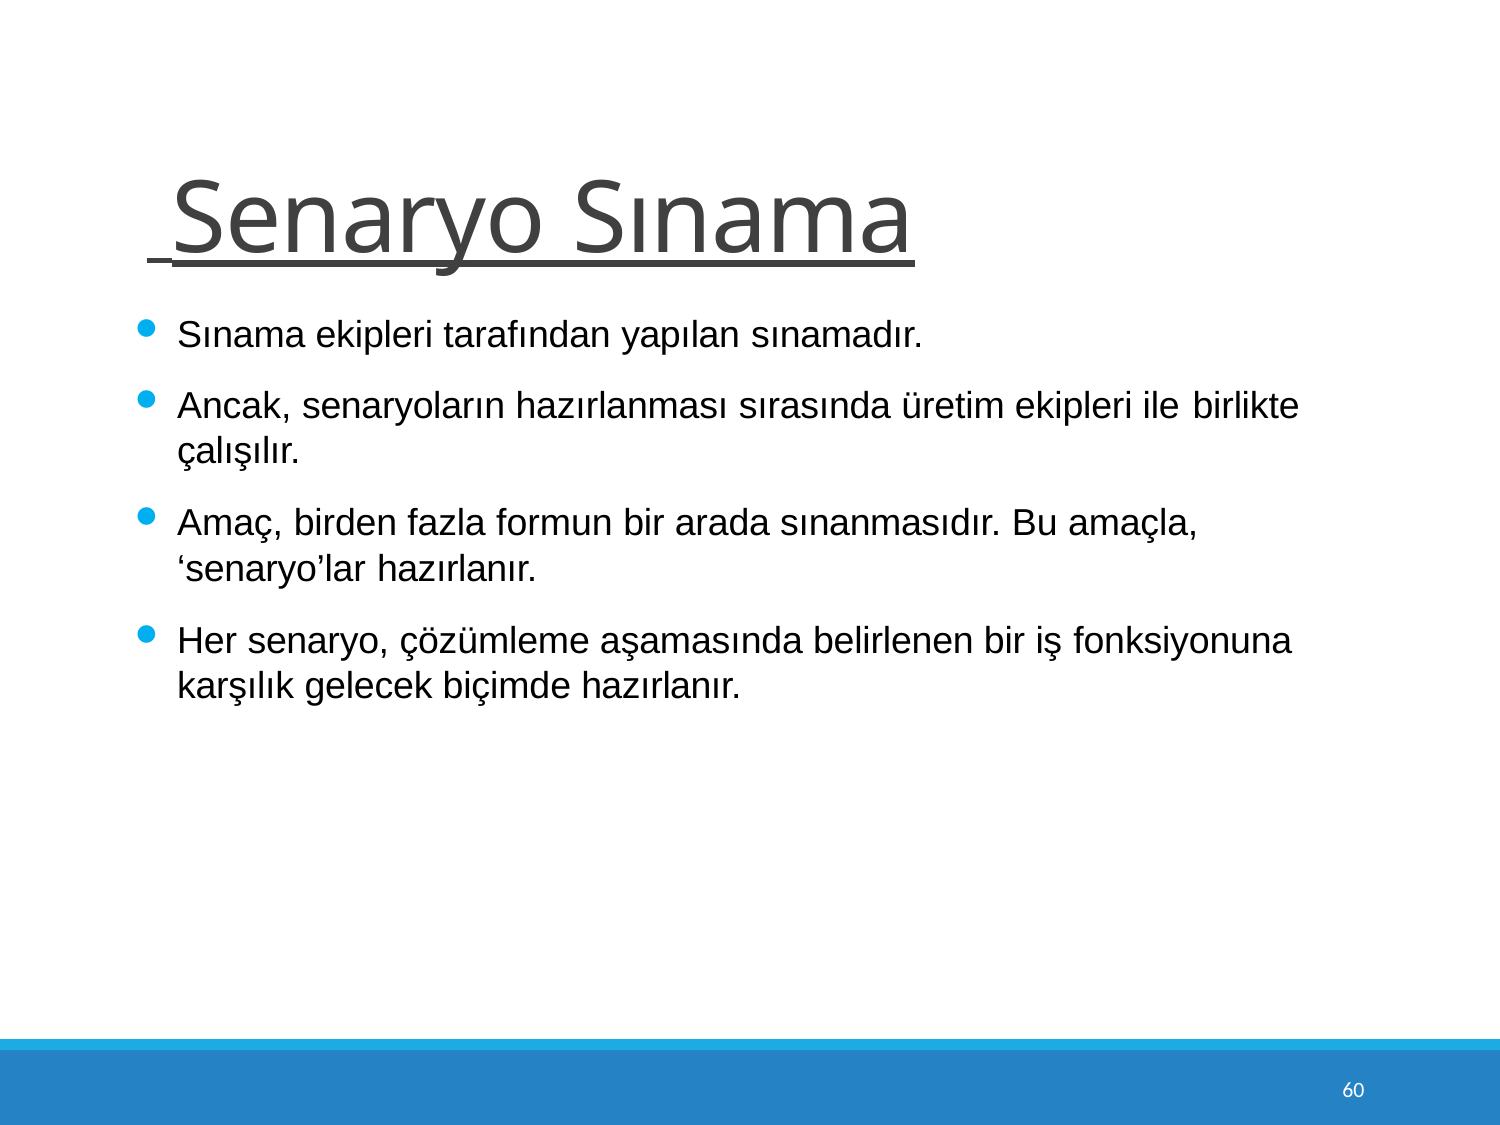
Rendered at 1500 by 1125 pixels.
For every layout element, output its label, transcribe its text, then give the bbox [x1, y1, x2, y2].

text_box Sınama ekipleri tarafından yapılan sınamadır. Ancak, senaryoların hazırlanması sırasında üretim ekipleri ile birlikte çalışılır. Amaç, birden fazla formun bir arada sınanmasıdır. Bu amaçla, ‘senaryo’lar hazırlanır. Her senaryo, çözümleme aşamasında belirlenen bir iş fonksiyonuna karşılık gelecek biçimde hazırlanır. [132, 307, 1311, 706]
slide_number 10 [1338, 1078, 1369, 1125]
title Senaryo Sınama [144, 150, 1376, 341]
